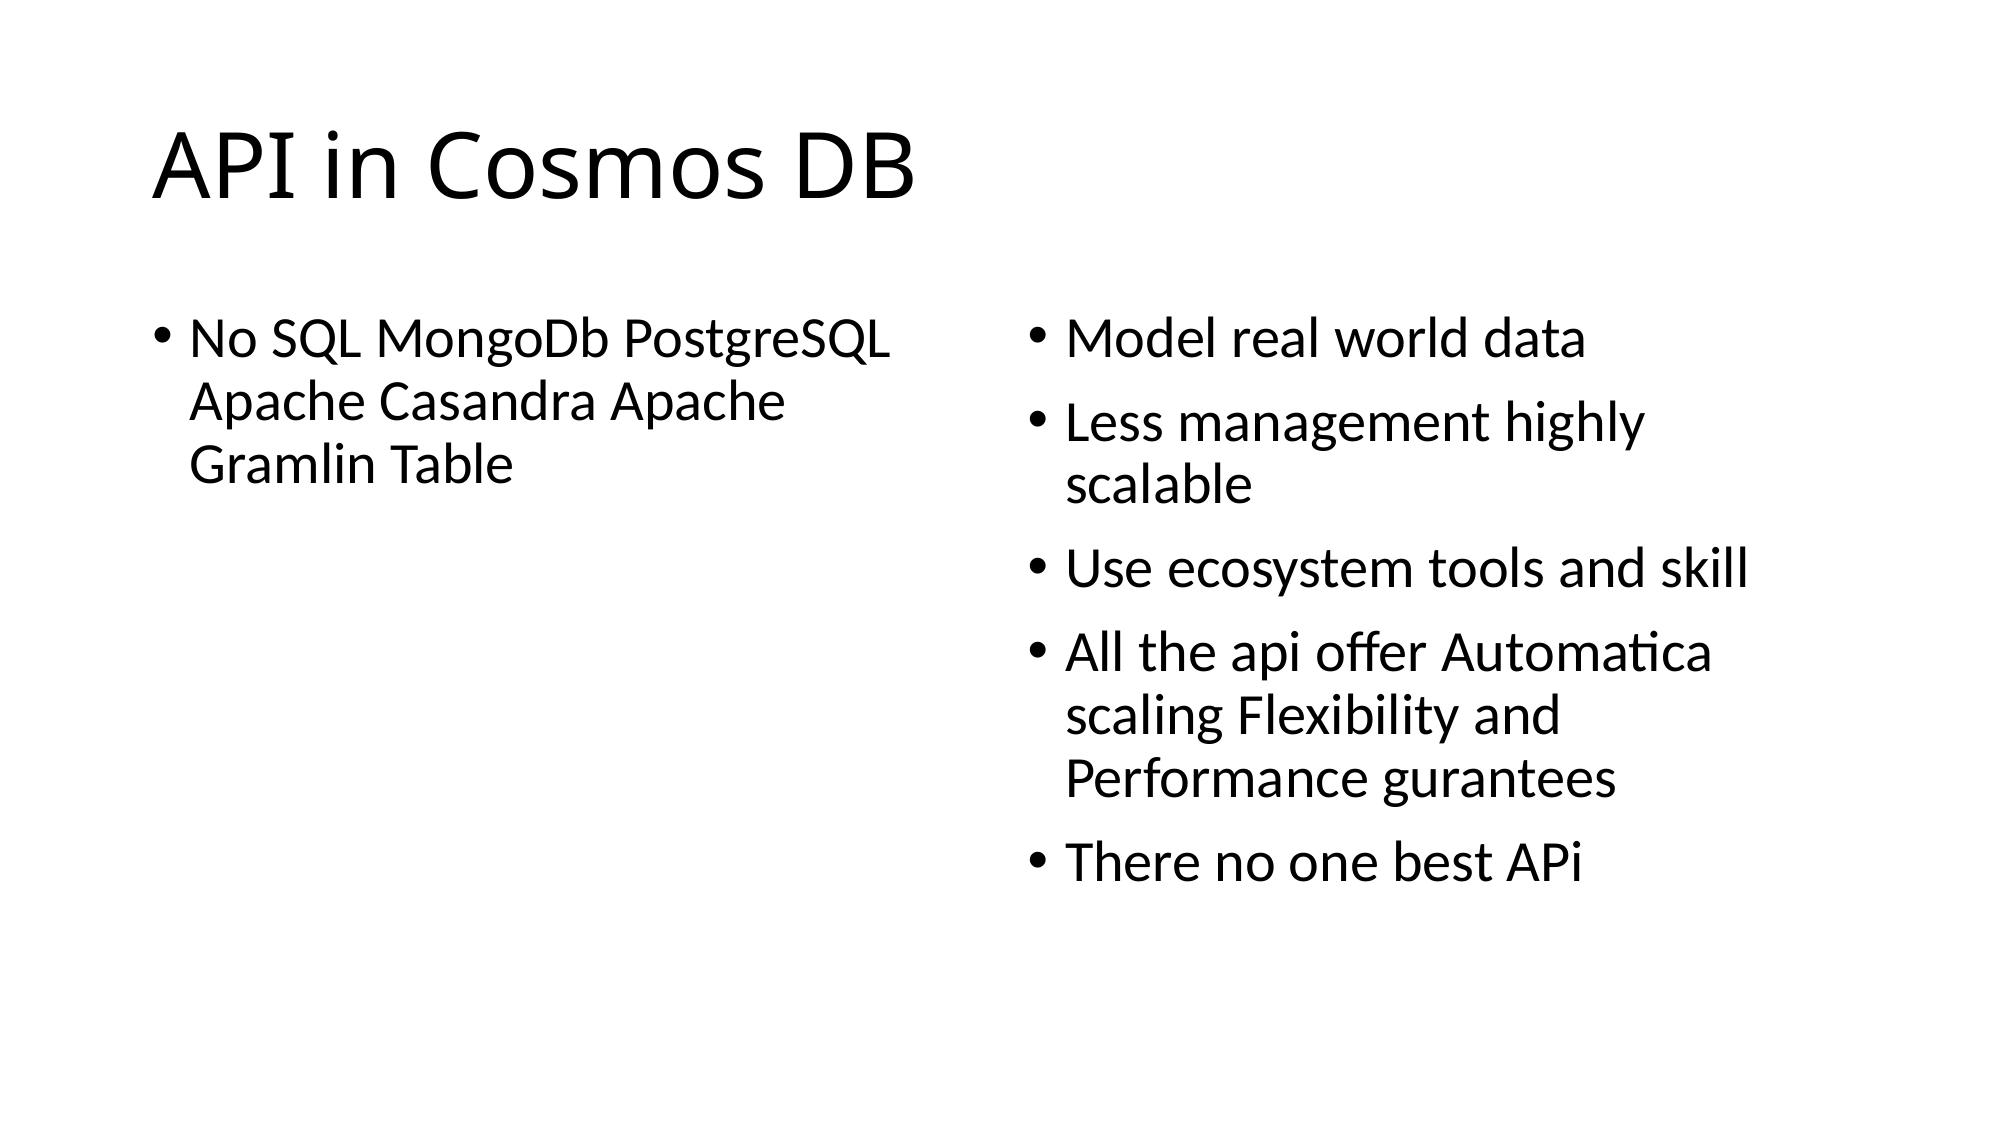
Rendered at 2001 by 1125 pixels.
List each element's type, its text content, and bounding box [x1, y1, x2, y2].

title API in Cosmos DB [137, 59, 1863, 278]
list Model real world data Less management highly scalable Use ecosystem tools and skill All the api offer Automatica scaling Flexibility and Performance gurantees There no one best APi [1012, 299, 1863, 1014]
list No SQL MongoDb PostgreSQL Apache Casandra Apache Gramlin Table [137, 299, 988, 1014]
